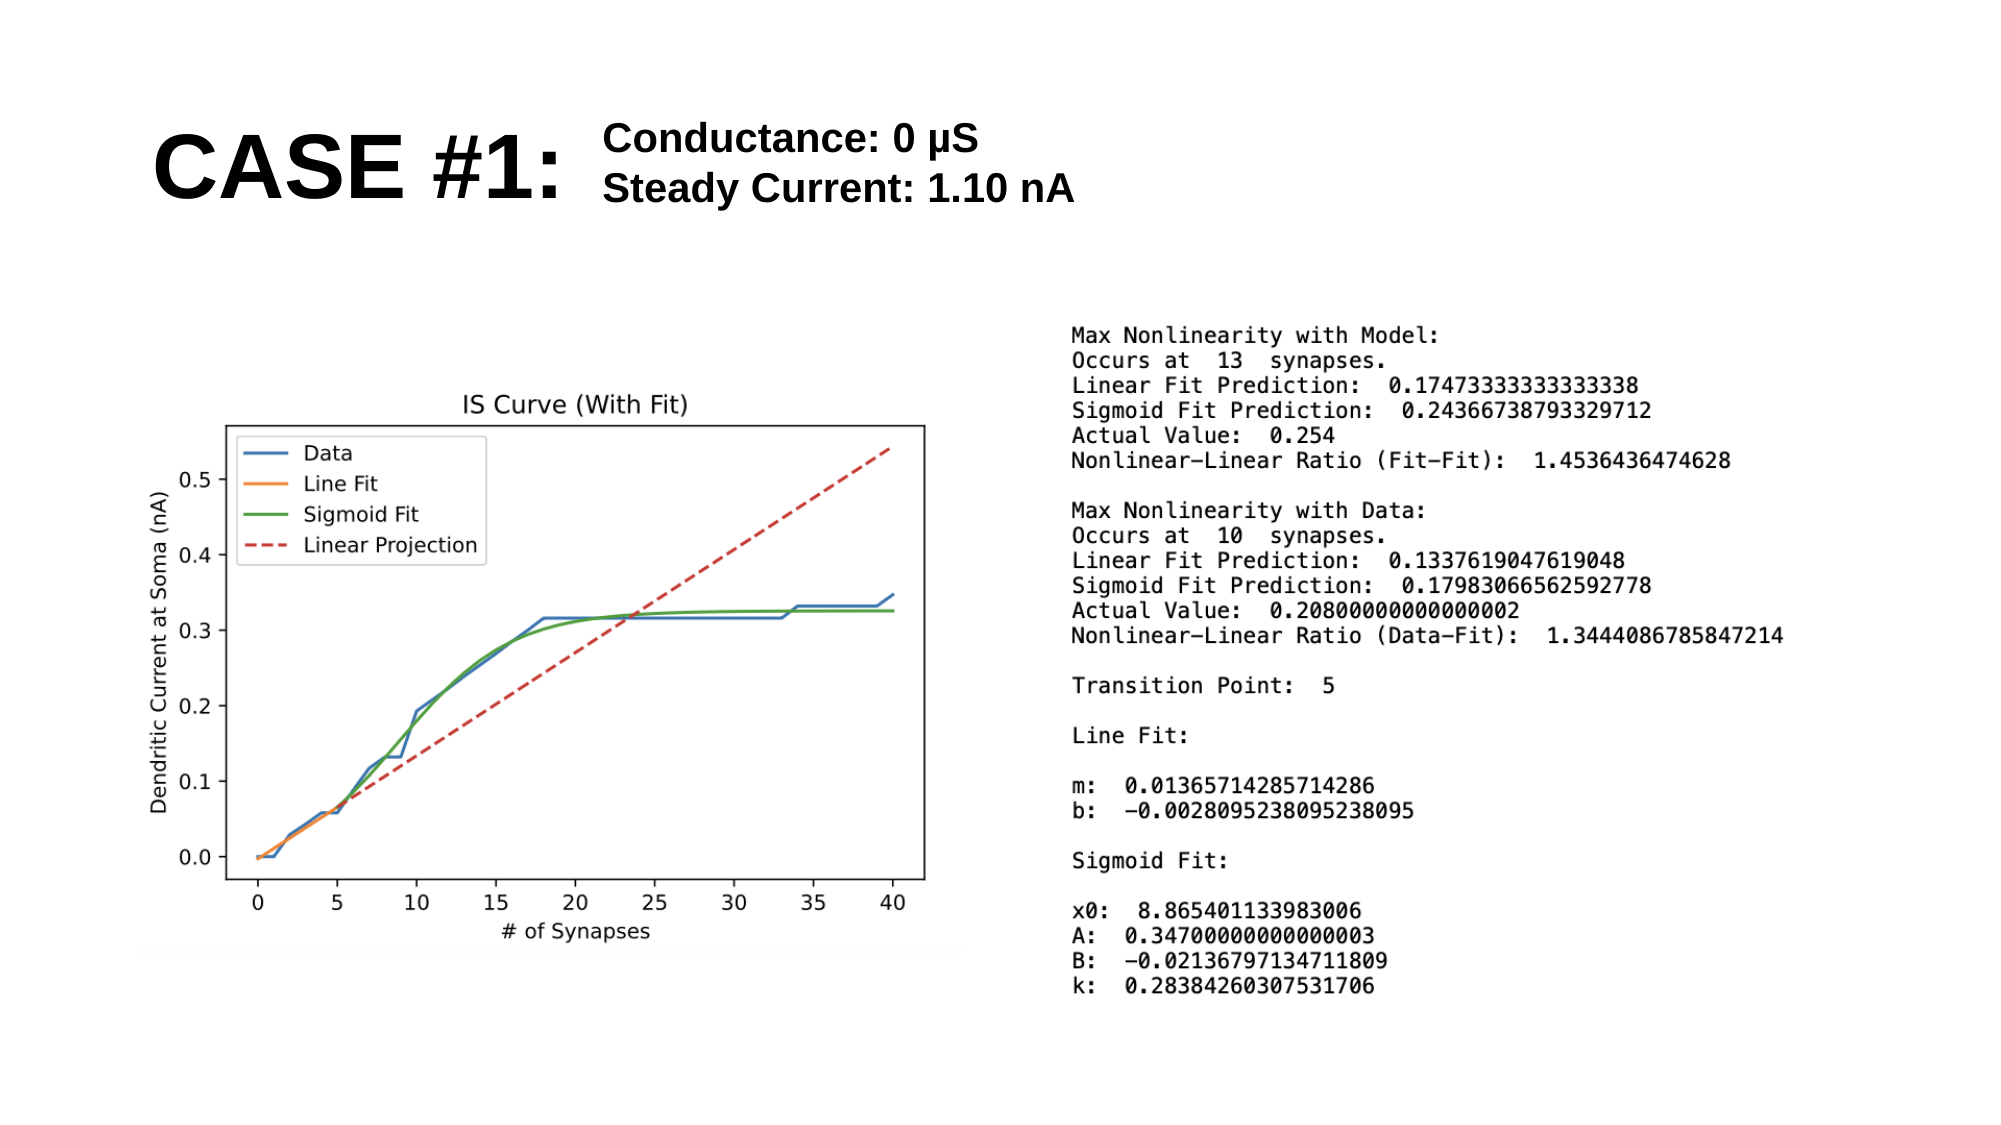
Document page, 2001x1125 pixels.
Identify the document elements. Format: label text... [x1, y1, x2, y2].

picture [1061, 319, 1887, 1009]
picture [137, 373, 963, 955]
title CASE #1: [137, 59, 588, 278]
list Conductance: 0 µS Steady Current: 1.10 nA [587, 103, 1148, 234]
